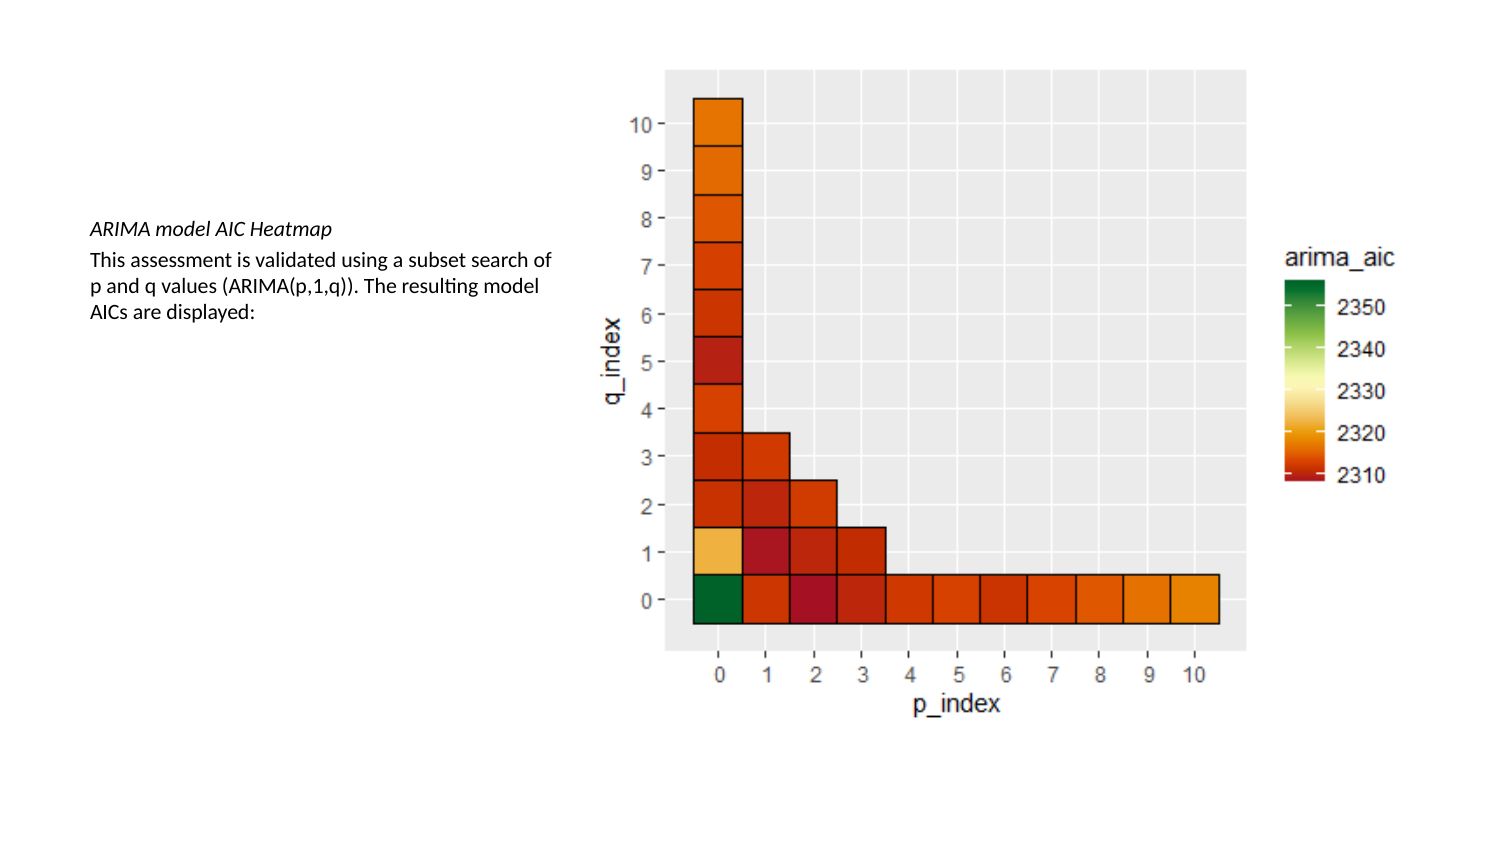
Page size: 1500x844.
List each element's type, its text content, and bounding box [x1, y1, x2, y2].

picture [585, 58, 1424, 730]
list ARIMA model AIC Heatmap This assessment is validated using a subset search of p and q values (ARIMA(p,1,q)). The resulting model AICs are displayed: [75, 176, 569, 754]
